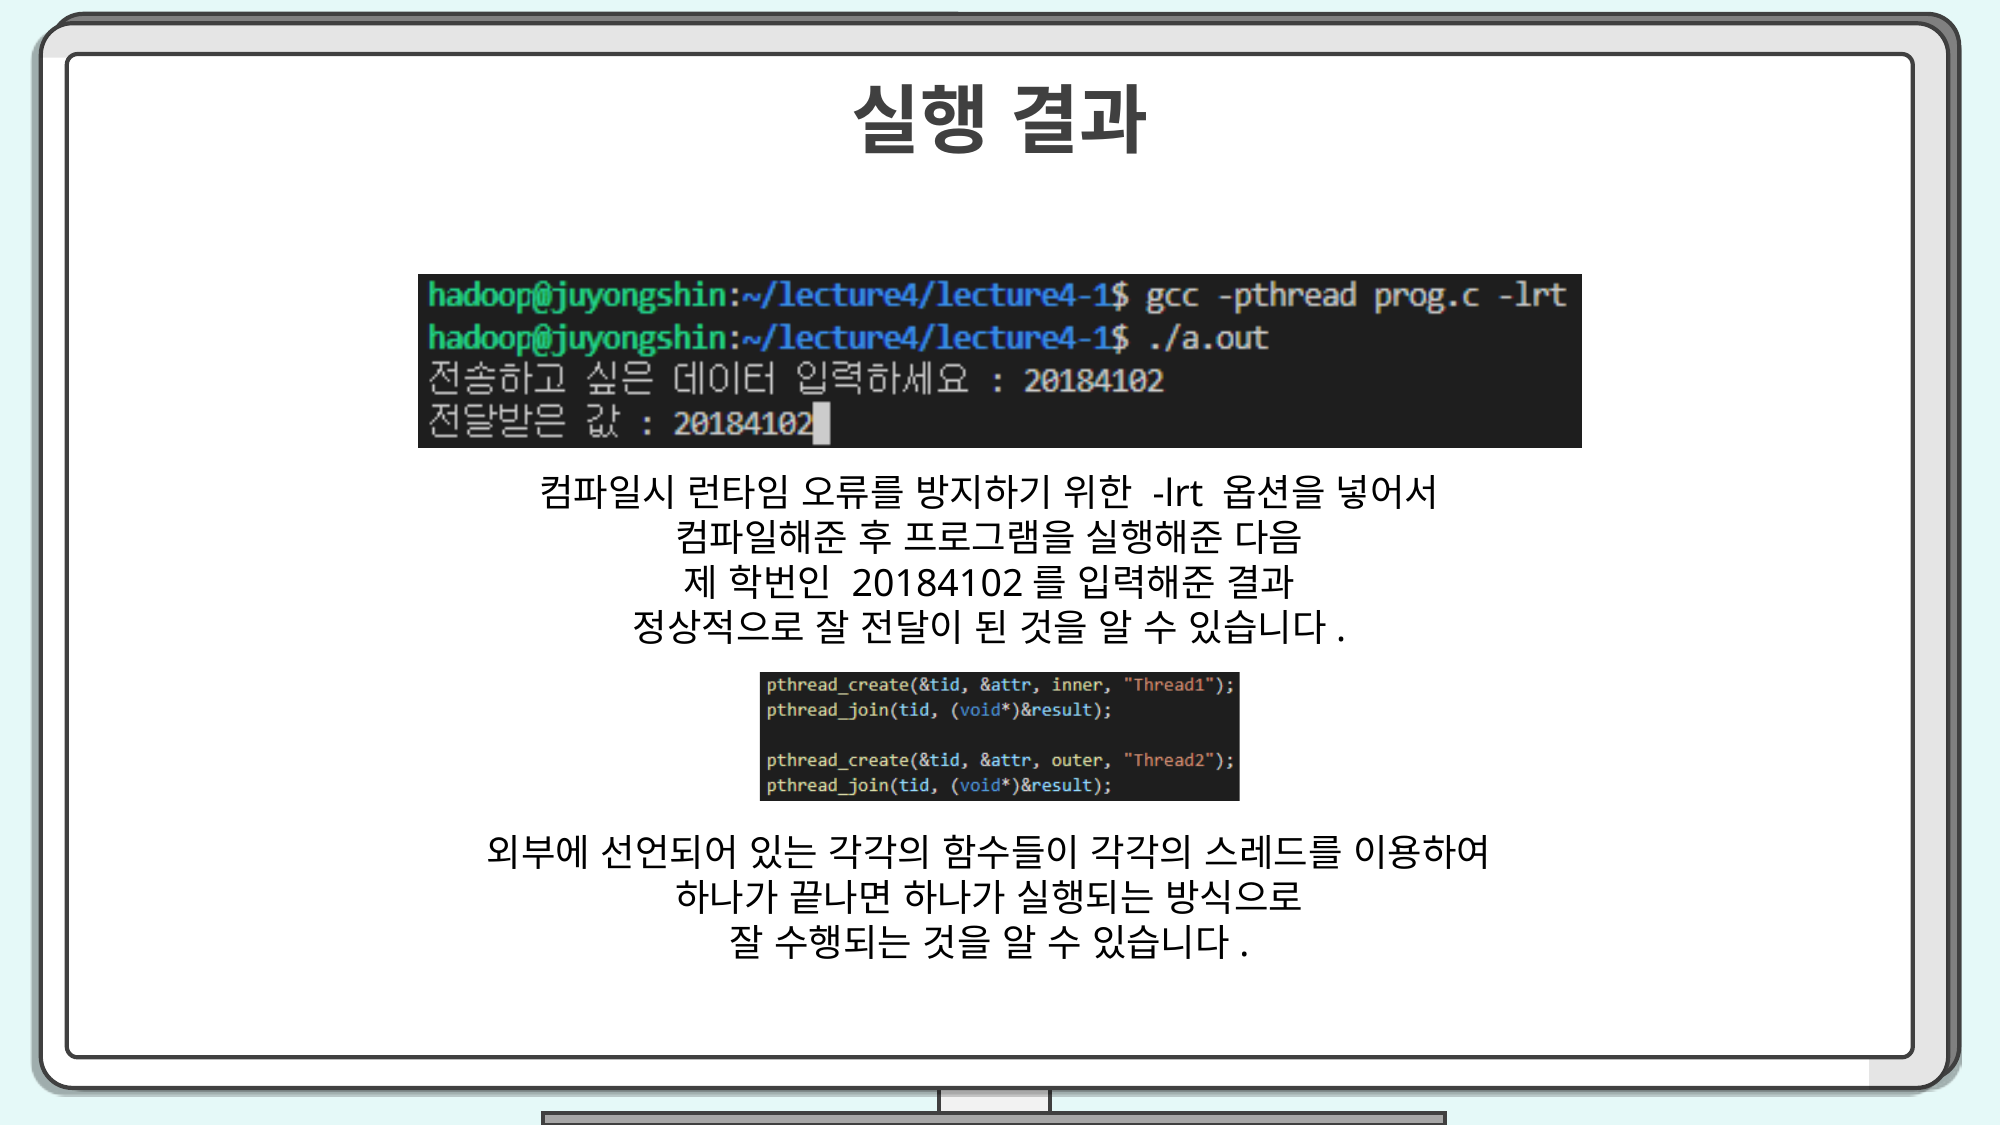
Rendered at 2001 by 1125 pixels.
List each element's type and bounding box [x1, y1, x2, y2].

picture [418, 274, 1582, 448]
picture [759, 672, 1240, 801]
text_box [40, 13, 1960, 1125]
